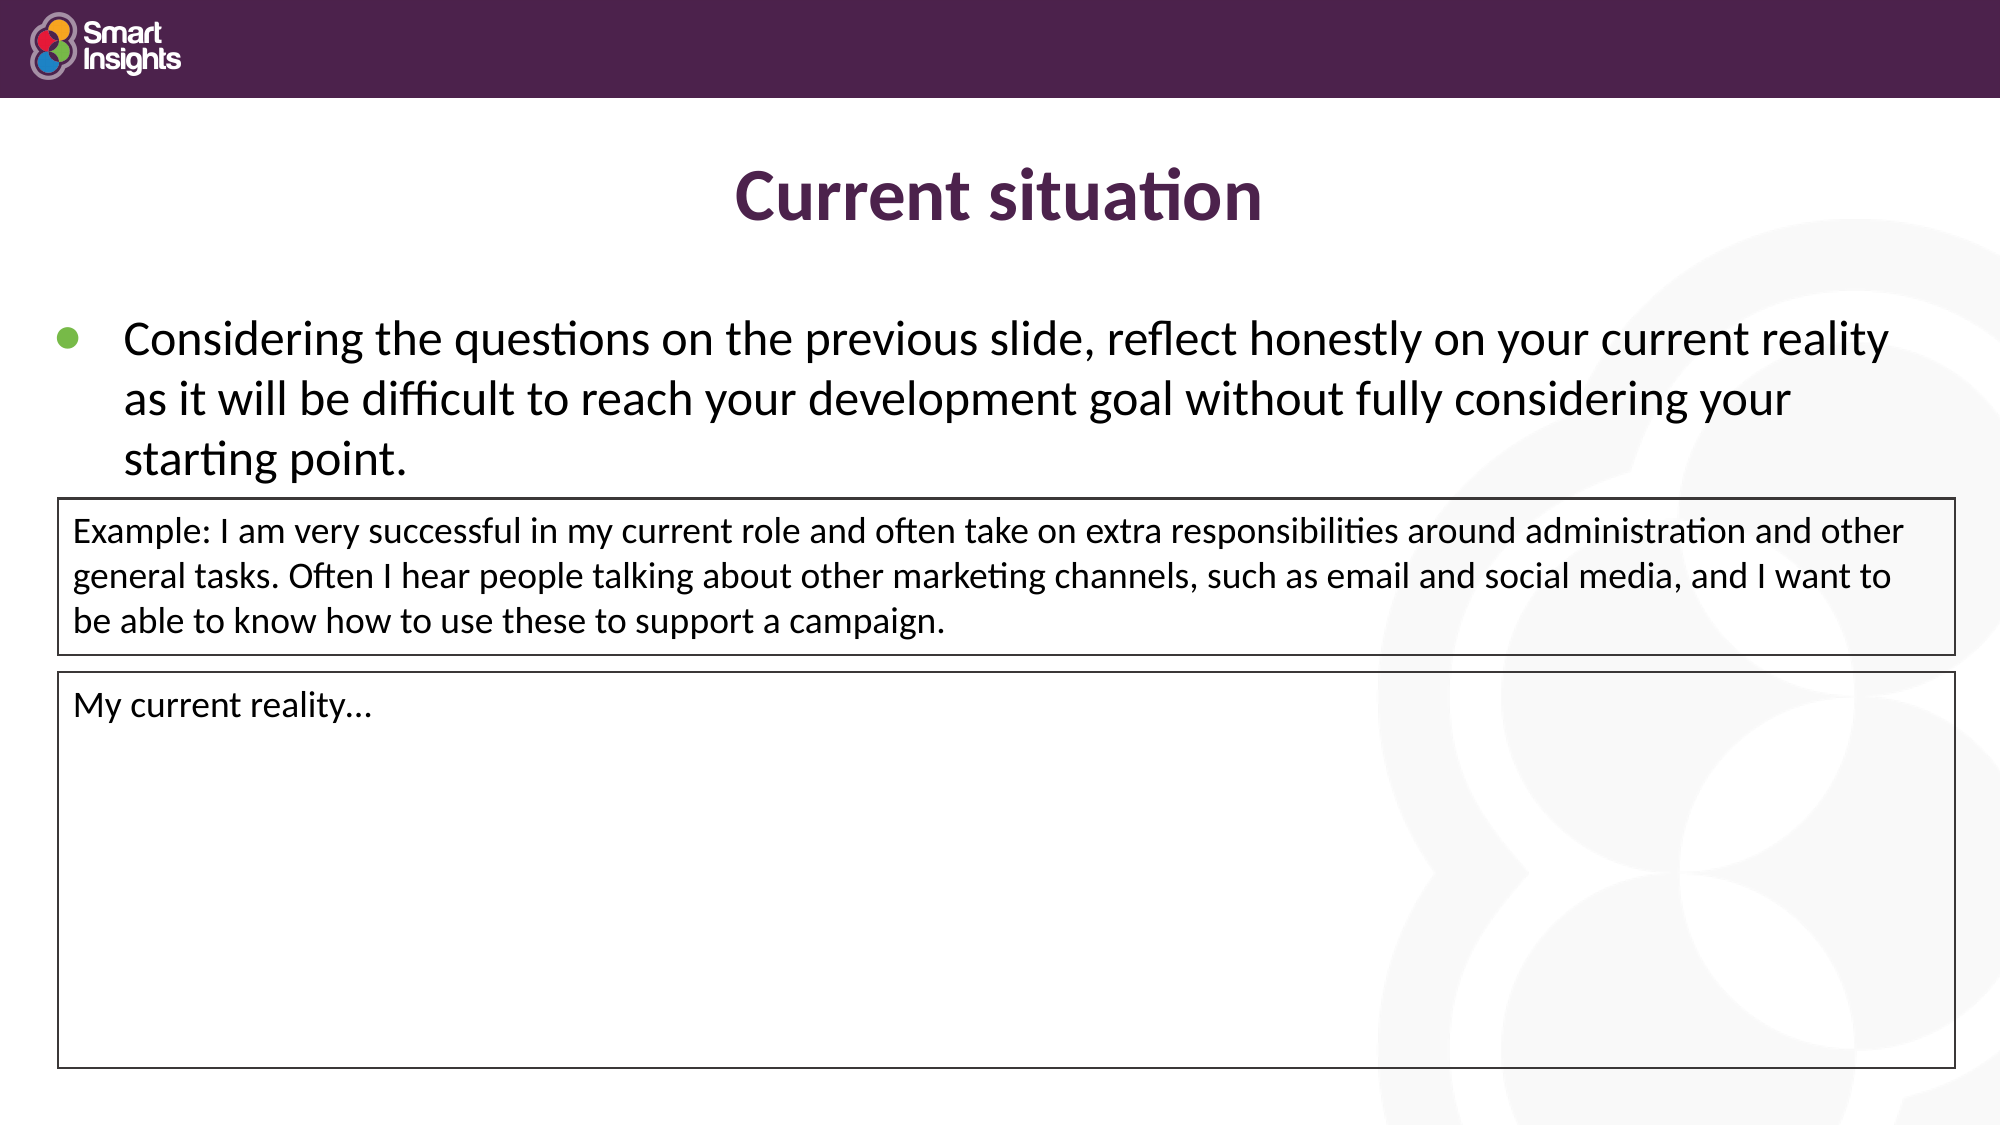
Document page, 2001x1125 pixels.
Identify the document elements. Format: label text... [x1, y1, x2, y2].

text_box Example: I am very successful in my current role and often take on extra responsibilities around administration and other general tasks. Often I hear people talking about other marketing channels, such as email and social media, and I want to be able to know how to use these to support a campaign. [57, 497, 1956, 656]
title Current situation [0, 100, 2000, 281]
text_box My current reality… [57, 671, 1956, 1069]
list Considering the questions on the previous slide, reflect honestly on your current reality as it will be difficult to reach your development goal without fully considering your starting point. [35, 291, 1957, 488]
picture [30, 12, 181, 80]
